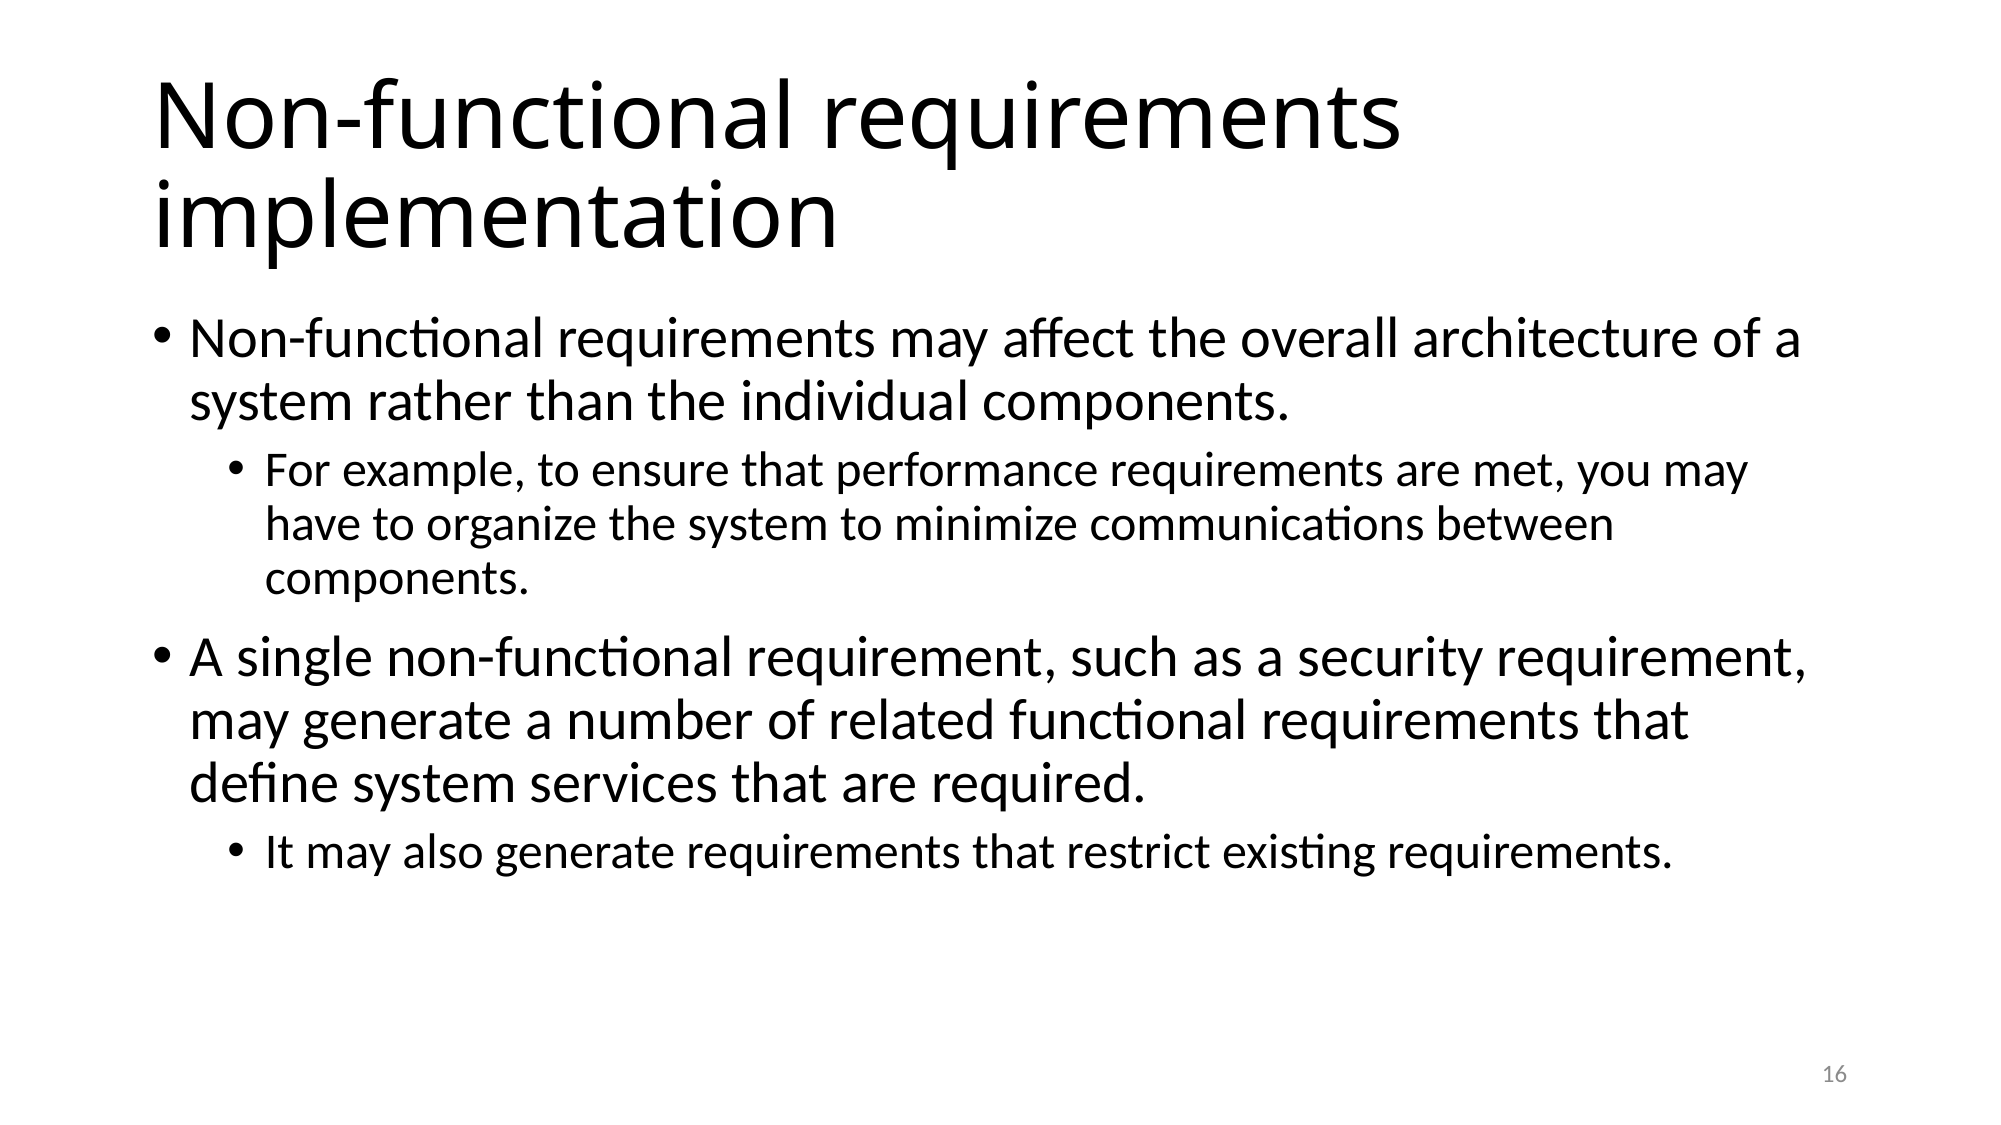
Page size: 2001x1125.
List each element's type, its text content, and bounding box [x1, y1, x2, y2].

title Non-functional requirements implementation [137, 59, 1863, 278]
slide_number 16 [1412, 1042, 1863, 1103]
list Non-functional requirements may affect the overall architecture of a system rather than the individual components. For example, to ensure that performance requirements are met, you may have to organize the system to minimize communications between components. A single non-functional requirement, such as a security requirement, may generate a number of related functional requirements that define system services that are required. It may also generate requirements that restrict existing requirements. [137, 299, 1863, 1014]
